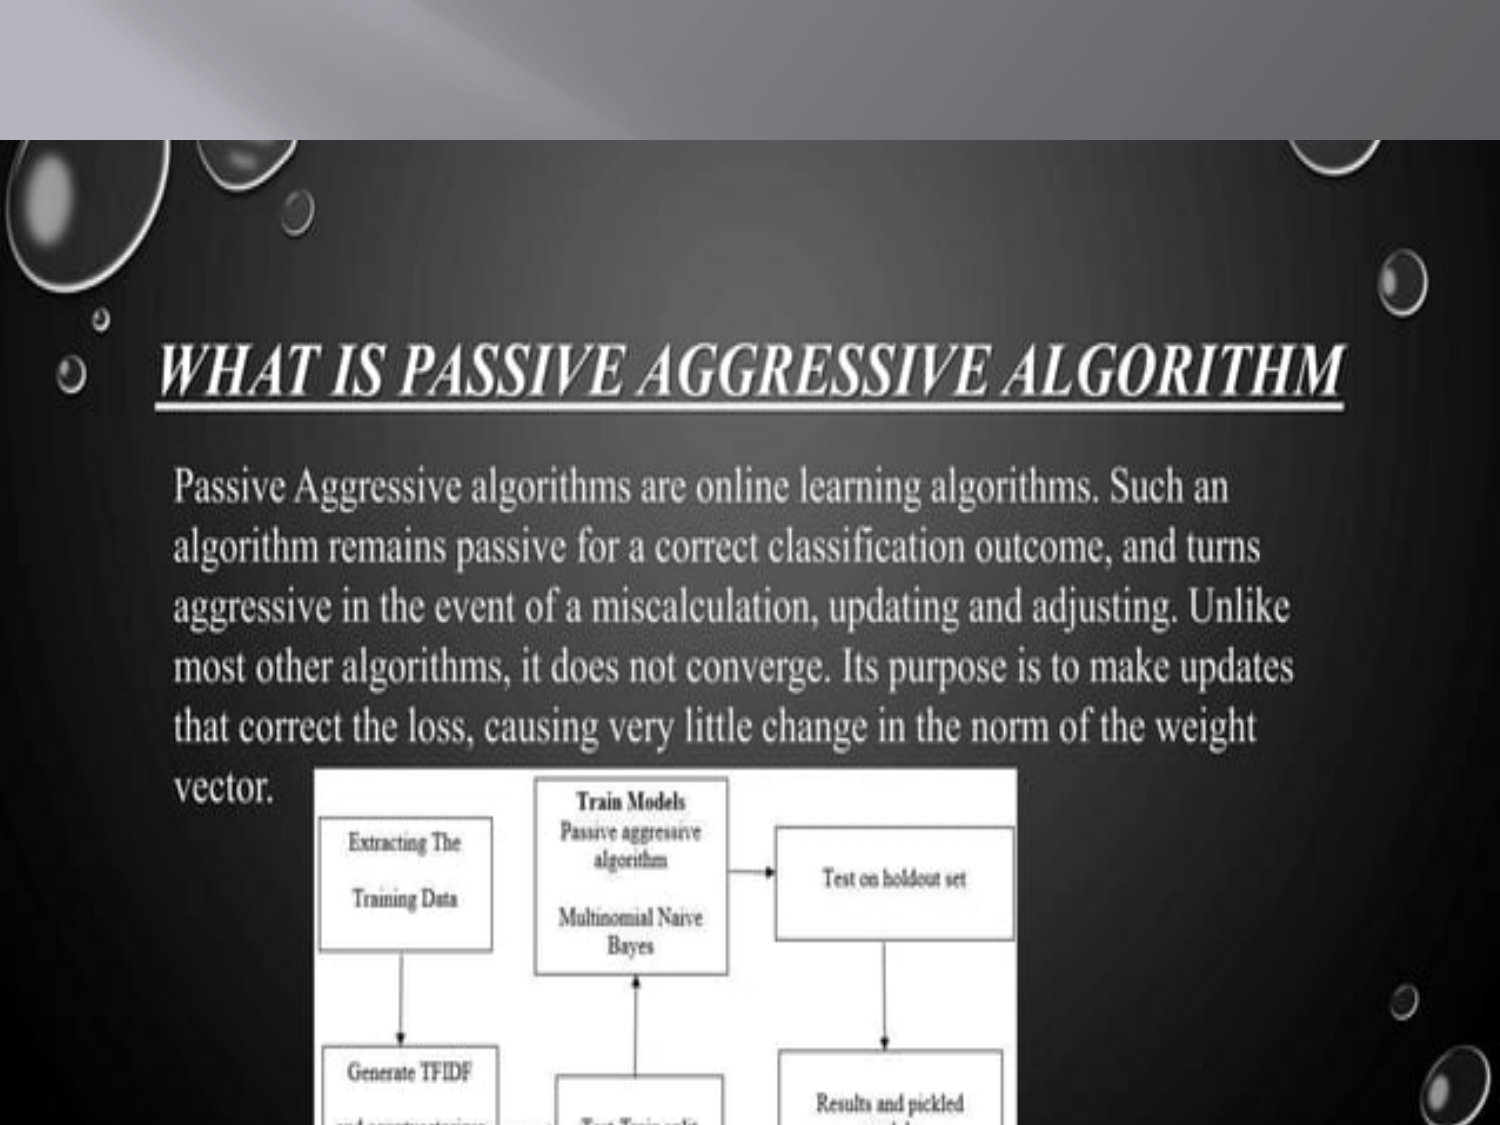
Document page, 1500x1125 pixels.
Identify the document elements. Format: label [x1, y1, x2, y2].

picture [0, 139, 1500, 1125]
